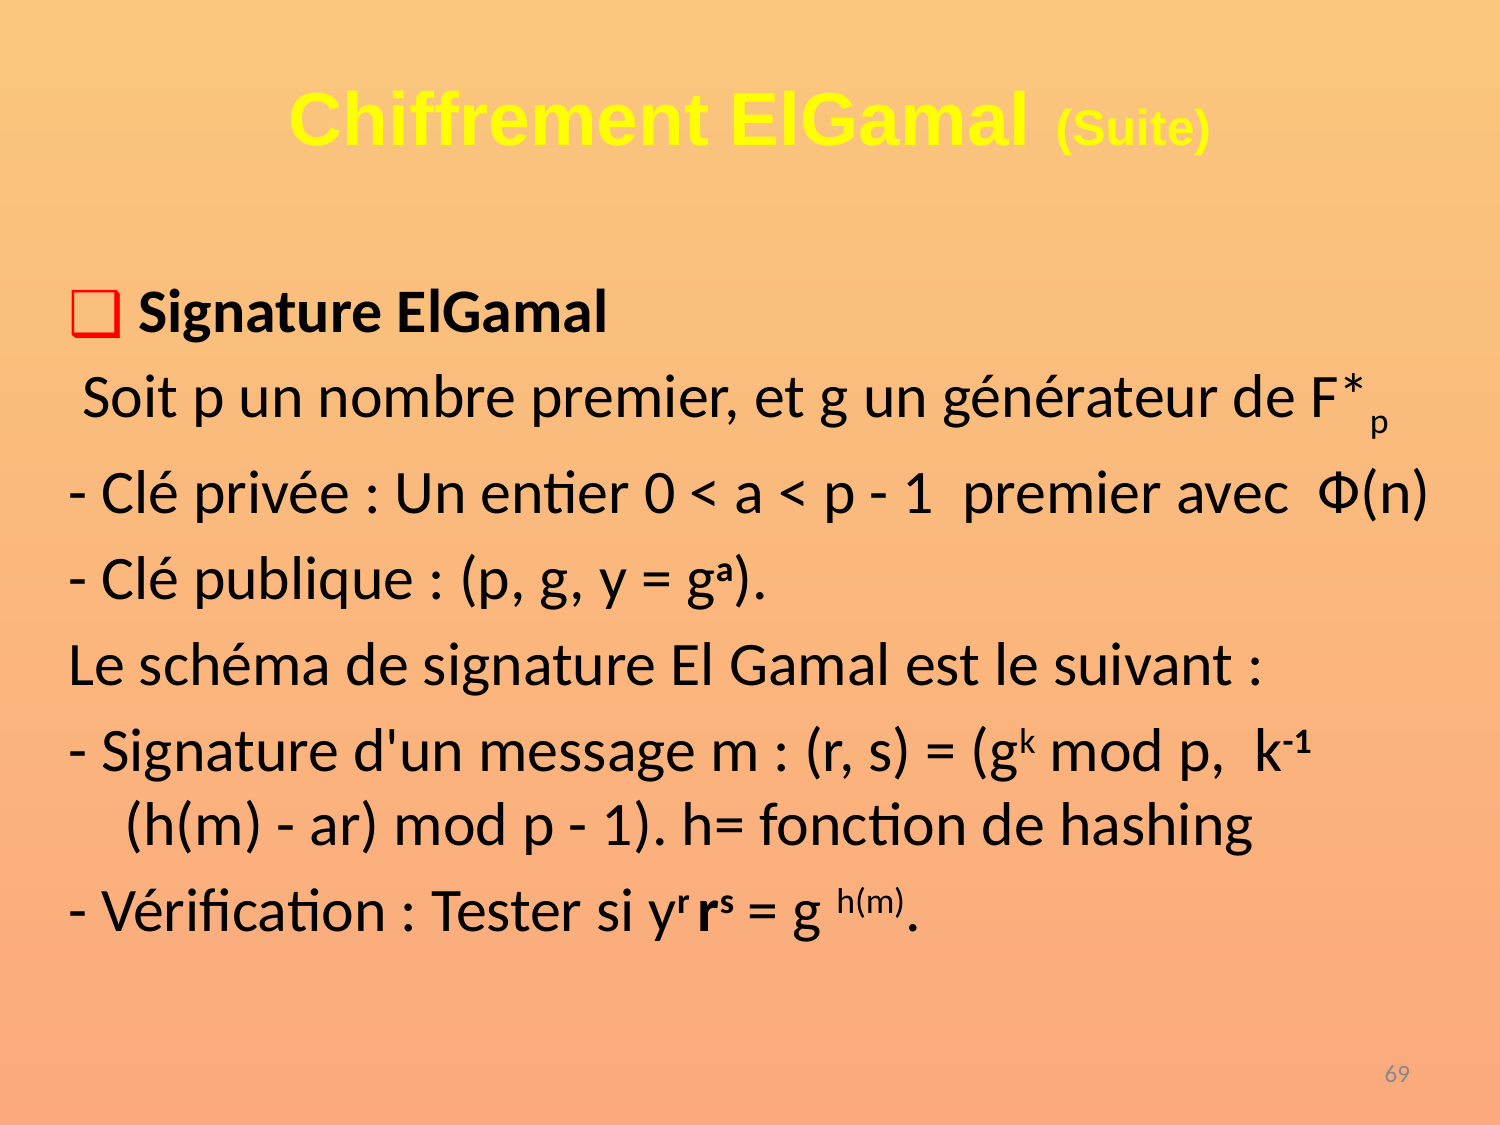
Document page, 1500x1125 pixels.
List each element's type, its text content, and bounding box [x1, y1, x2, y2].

title Chiffrement ElGamal (Suite) [75, 45, 1425, 173]
slide_number ‹#› [1074, 1042, 1425, 1103]
list Signature ElGamal Soit p un nombre premier, et g un générateur de F*p - Clé privée : Un entier 0 < a < p - 1 premier avec Ф(n) - Clé publique : (p, g, y = ga). Le schéma de signature El Gamal est le suivant : - Signature d'un message m : (r, s) = (gk mod p, k-1 (h(m) - ar) mod p - 1). h= fonction de hashing - Vérification : Tester si yr rs = g h(m). [53, 262, 1459, 1005]
